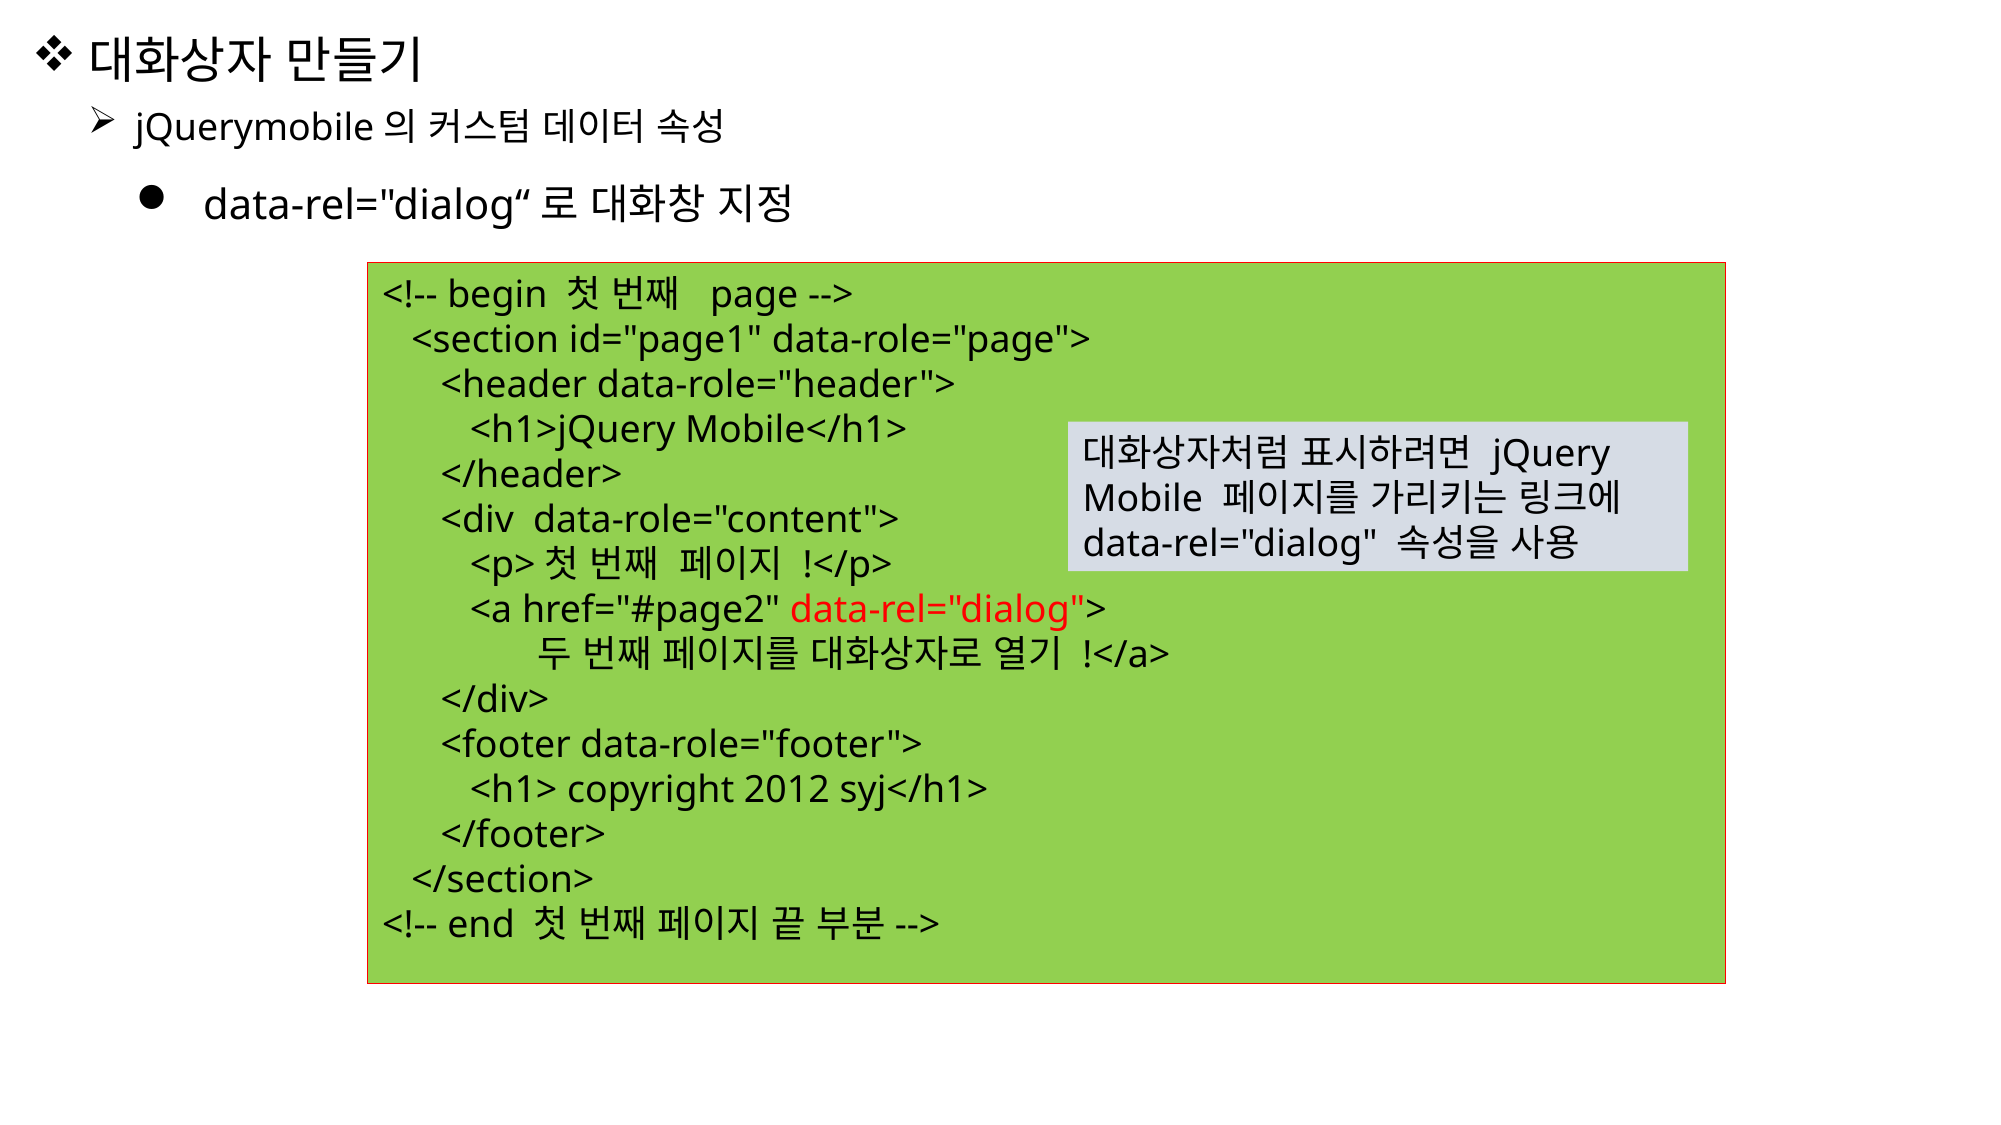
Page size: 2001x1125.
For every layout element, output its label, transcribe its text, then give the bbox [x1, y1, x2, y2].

title 대화상자 만들기 [16, 15, 545, 110]
text_box data-rel="dialog“로 대화창 지정 [121, 170, 810, 236]
text_box jQuerymobile의 커스텀 데이터 속성 [73, 95, 752, 155]
text_box 대화상자처럼 표시하려면 jQuery Mobile 페이지를 가리키는 링크에 data-rel="dialog" 속성을 사용 [1068, 421, 1689, 572]
text_box <!-- begin 첫 번째 page --> <section id="page1" data-role="page"> <header data-role="header"> <h1>jQuery Mobile</h1> </header> <div data-role="content"> <p>첫 번째 페이지 !</p> <a href="#page2" data-rel="dialog"> 두 번째 페이지를 대화상자로 열기 !</a> </div> <footer data-role="footer"> <h1> copyright 2012 syj</h1> </footer> </section> <!-- end 첫 번째 페이지 끝 부분--> [367, 262, 1726, 984]
